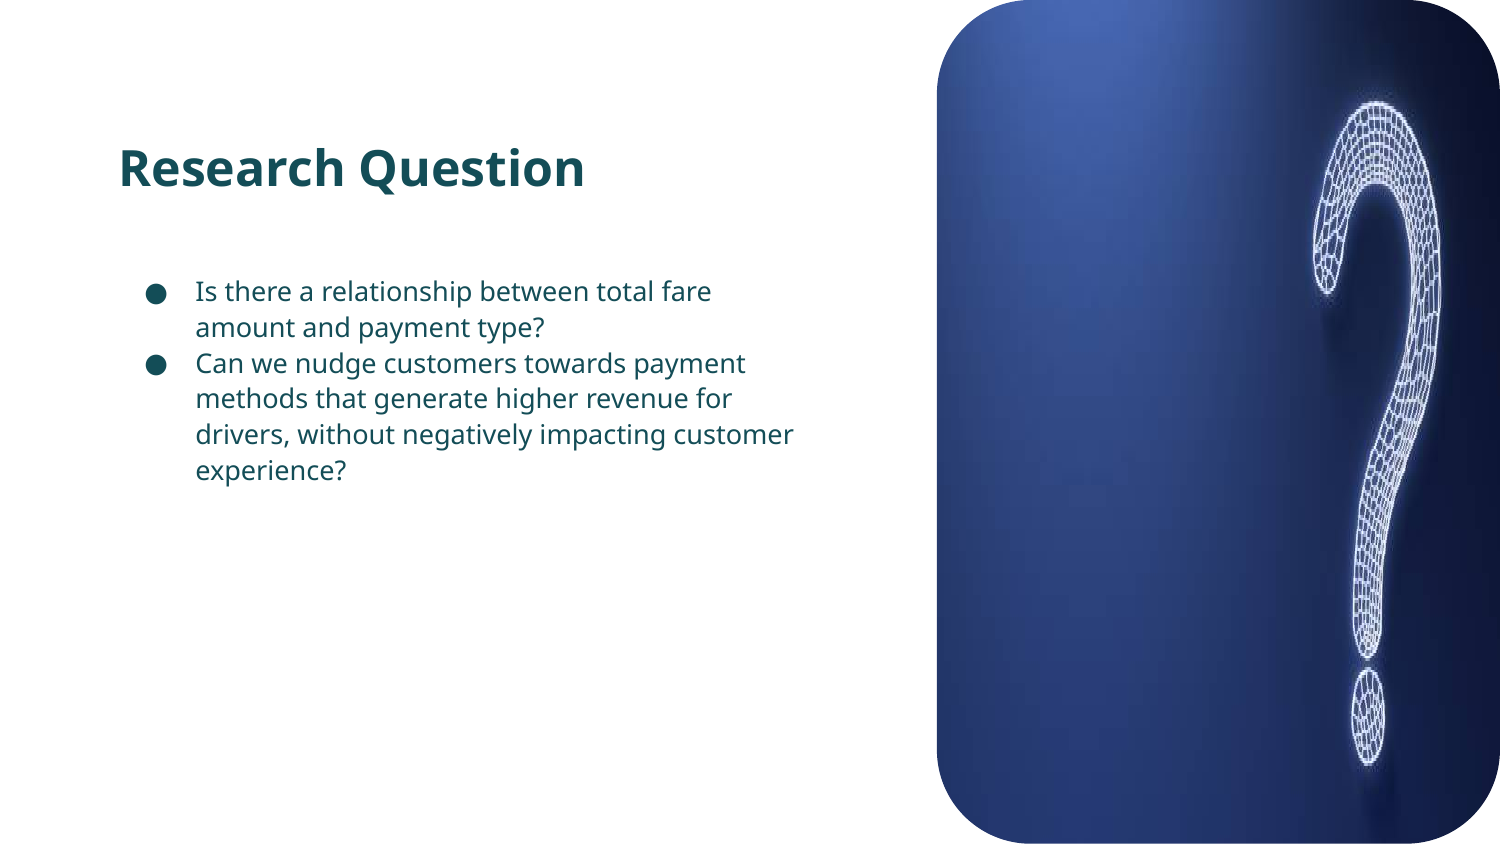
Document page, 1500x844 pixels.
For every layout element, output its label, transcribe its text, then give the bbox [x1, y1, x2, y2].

title Research Question [103, 106, 931, 226]
subtitle Is there a relationship between total fare amount and payment type? Can we nudge customers towards payment methods that generate higher revenue for drivers, without negatively impacting customer experience? [105, 256, 817, 579]
picture [936, 0, 1500, 844]
